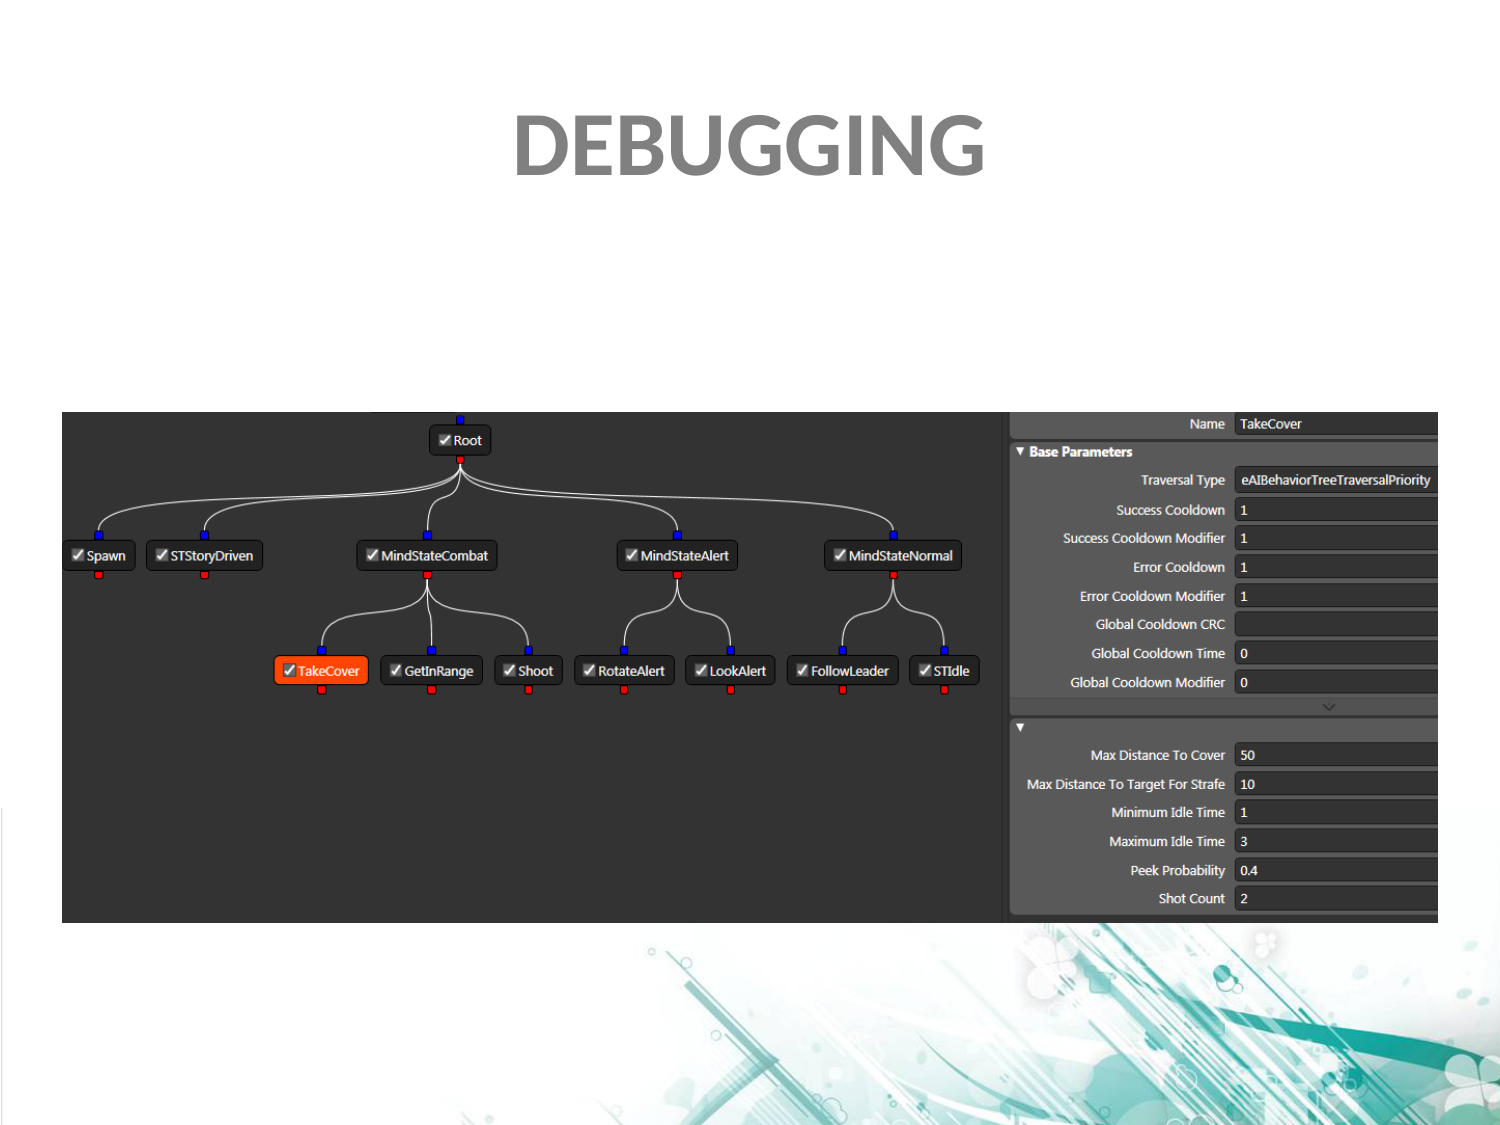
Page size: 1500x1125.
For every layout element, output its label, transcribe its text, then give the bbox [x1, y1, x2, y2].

picture [1, 412, 1500, 1125]
title Debugging [75, 45, 1425, 233]
